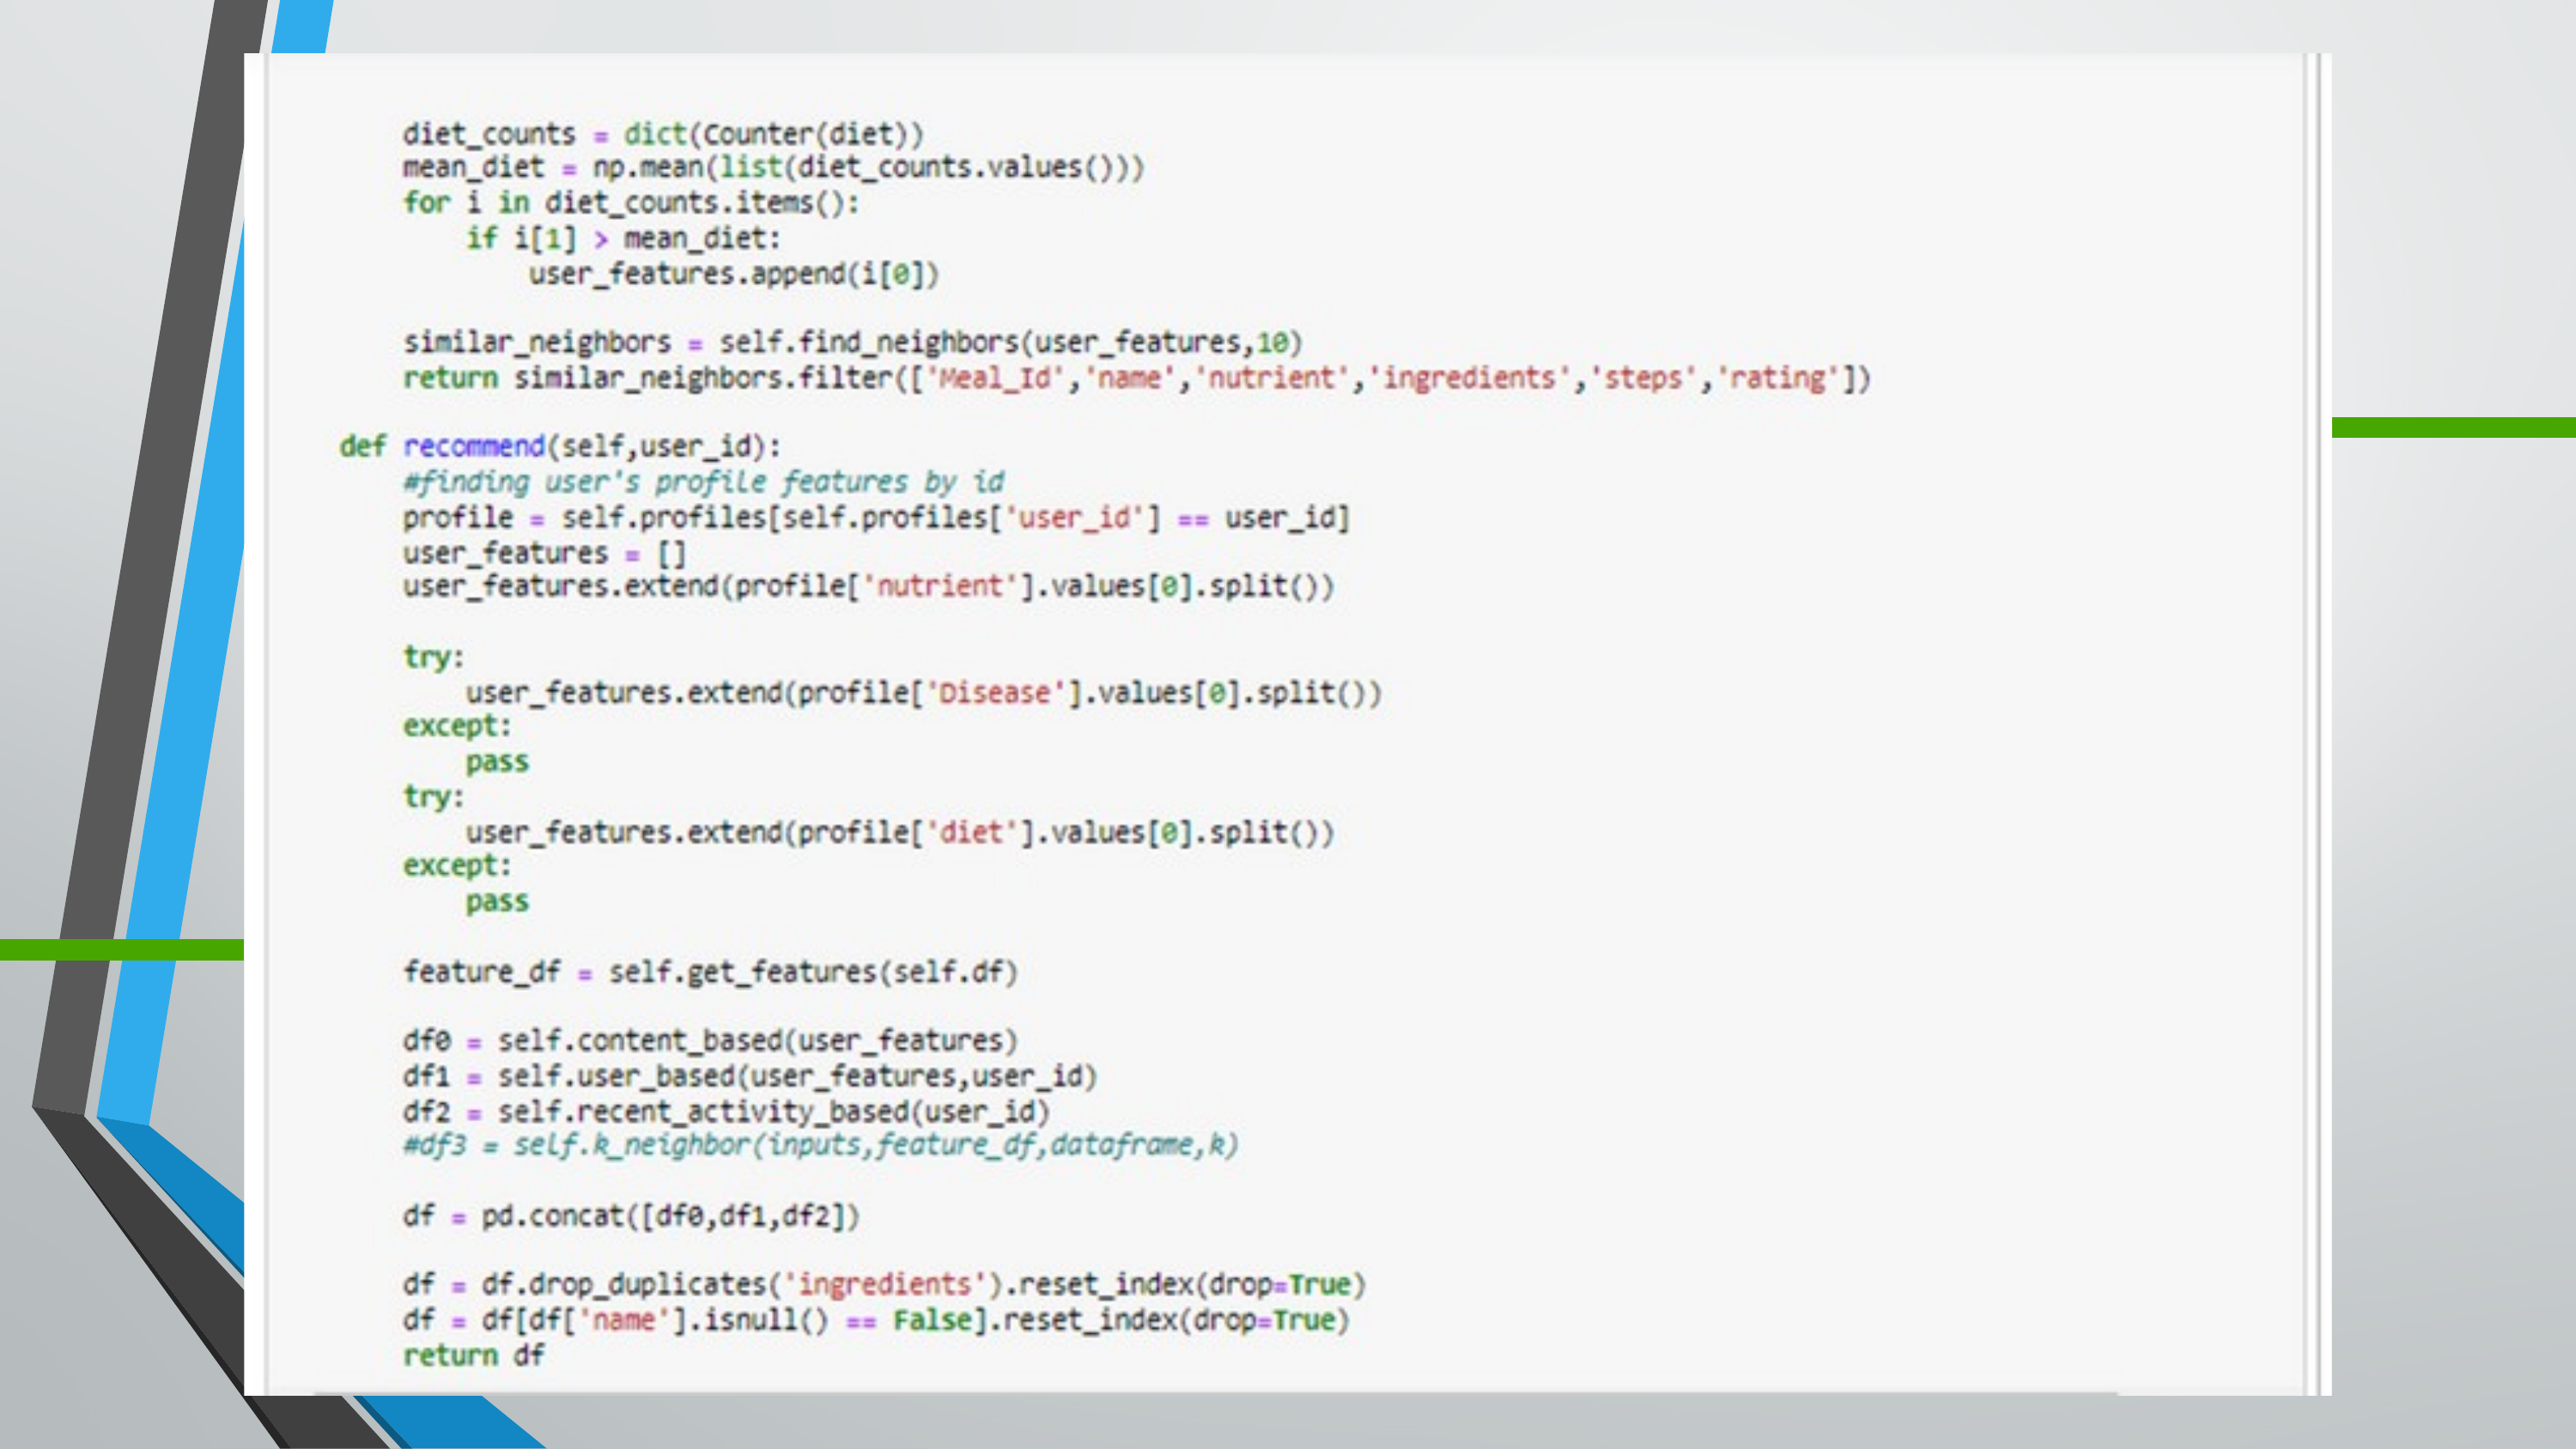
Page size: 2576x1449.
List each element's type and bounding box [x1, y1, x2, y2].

text_box [0, 939, 244, 961]
text_box [244, 52, 2576, 1397]
